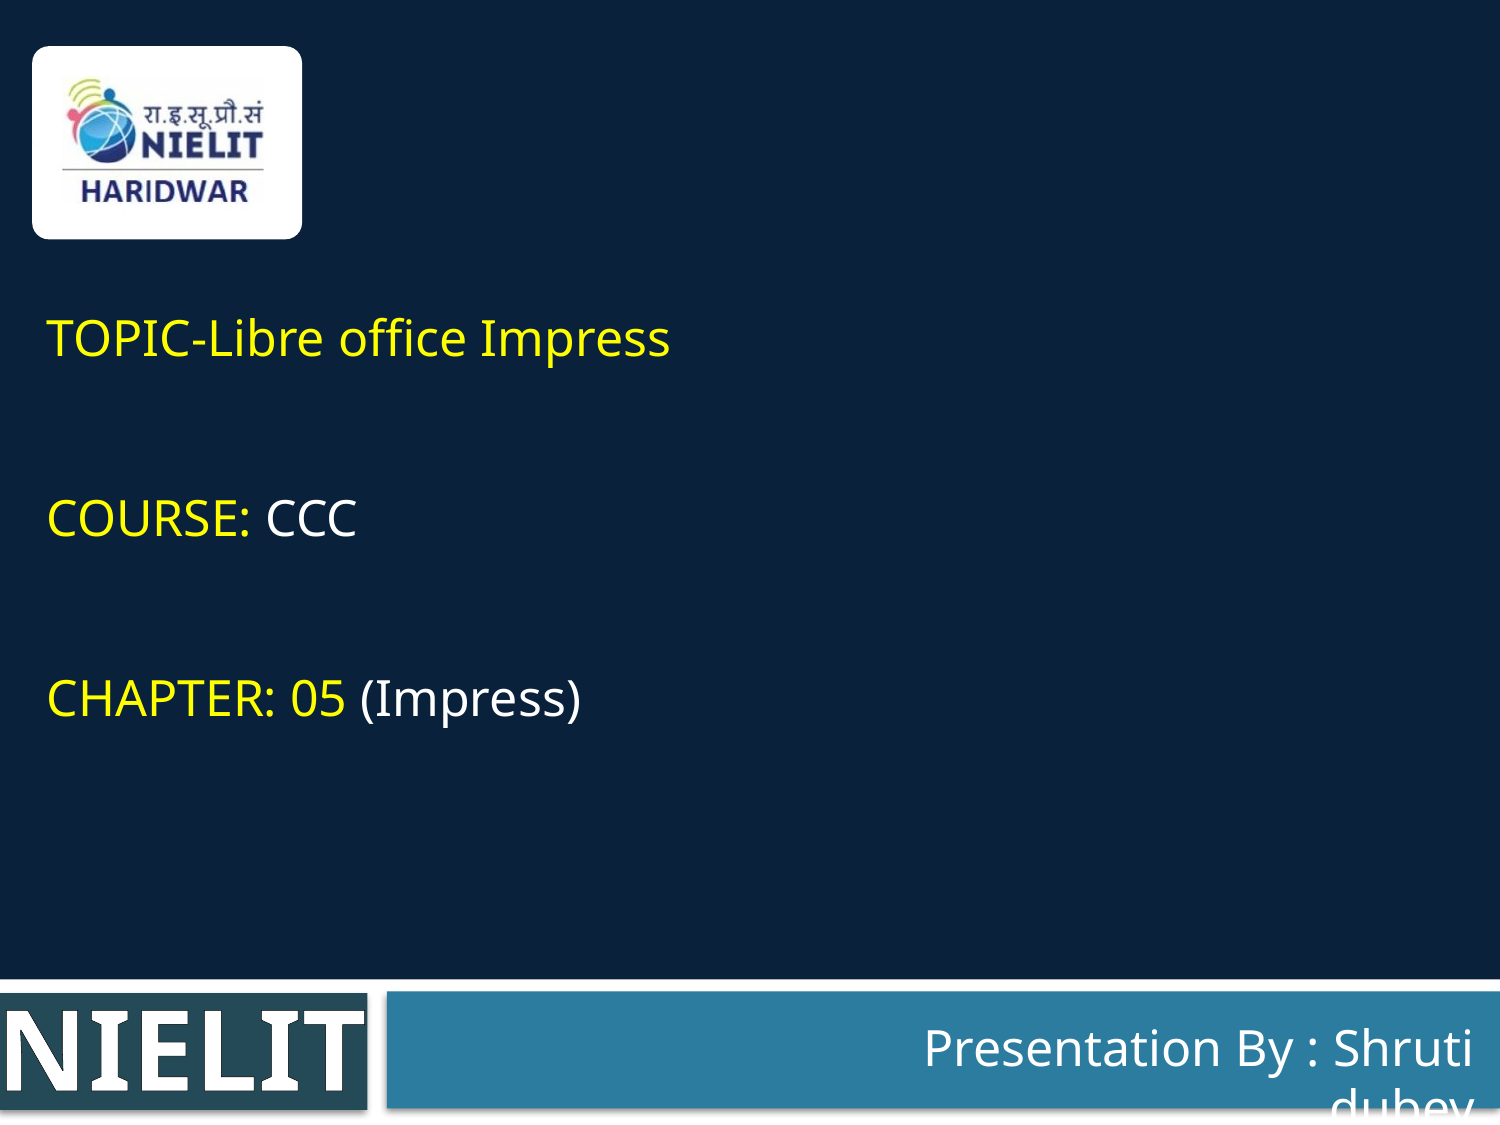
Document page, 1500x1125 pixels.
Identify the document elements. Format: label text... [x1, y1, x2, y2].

text_box NIELIT [0, 970, 383, 1121]
text_box TOPIC-Libre office Impress COURSE: CCC CHAPTER: 05 (Impress) [32, 239, 1490, 935]
text_box Presentation By : Shruti dubey [820, 1008, 1490, 1125]
picture [31, 45, 303, 240]
